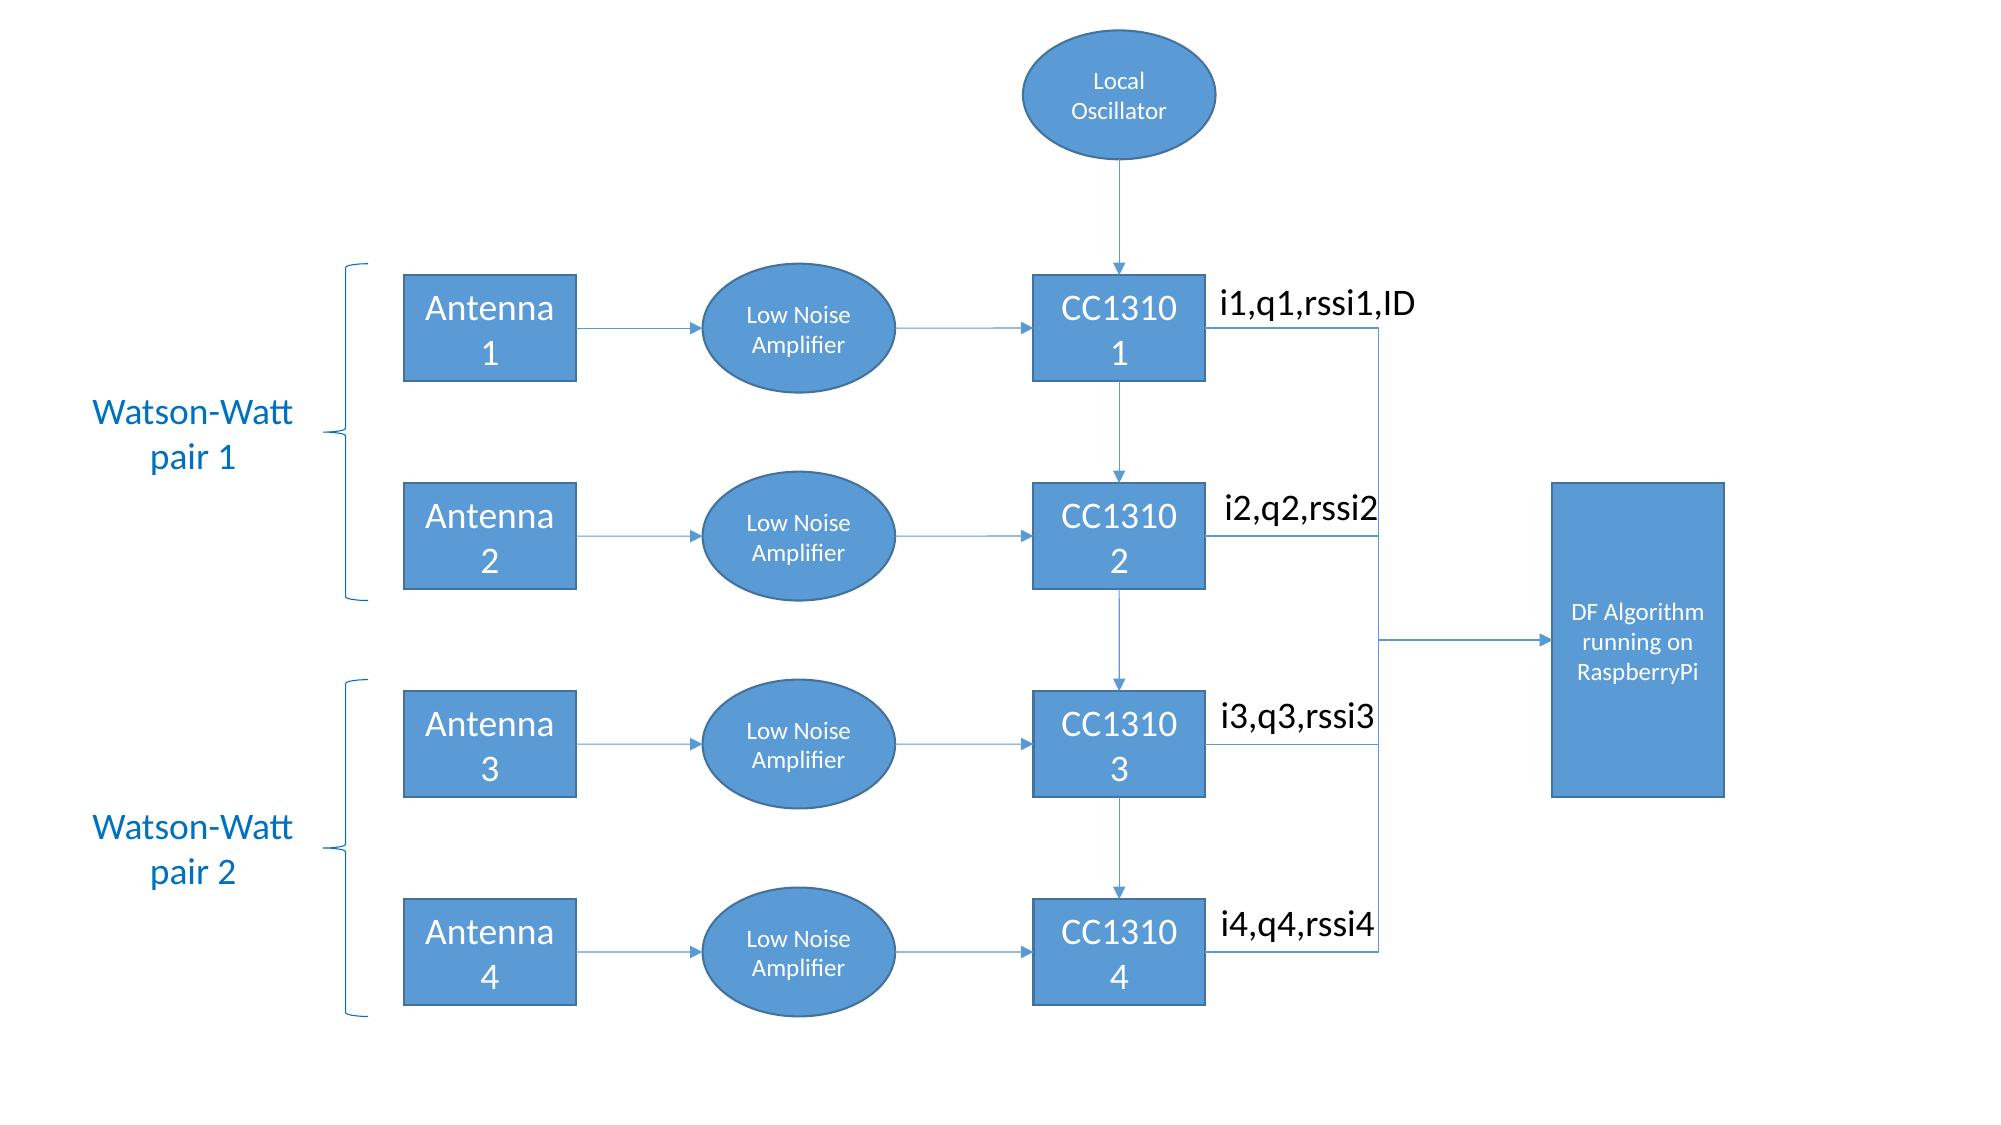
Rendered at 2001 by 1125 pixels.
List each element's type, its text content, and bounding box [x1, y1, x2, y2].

text_box [323, 679, 369, 1017]
text_box Watson-Watt pair 1 [77, 379, 309, 485]
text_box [404, 30, 1724, 1017]
text_box Watson-Watt pair 2 [77, 795, 309, 900]
text_box [323, 263, 369, 602]
